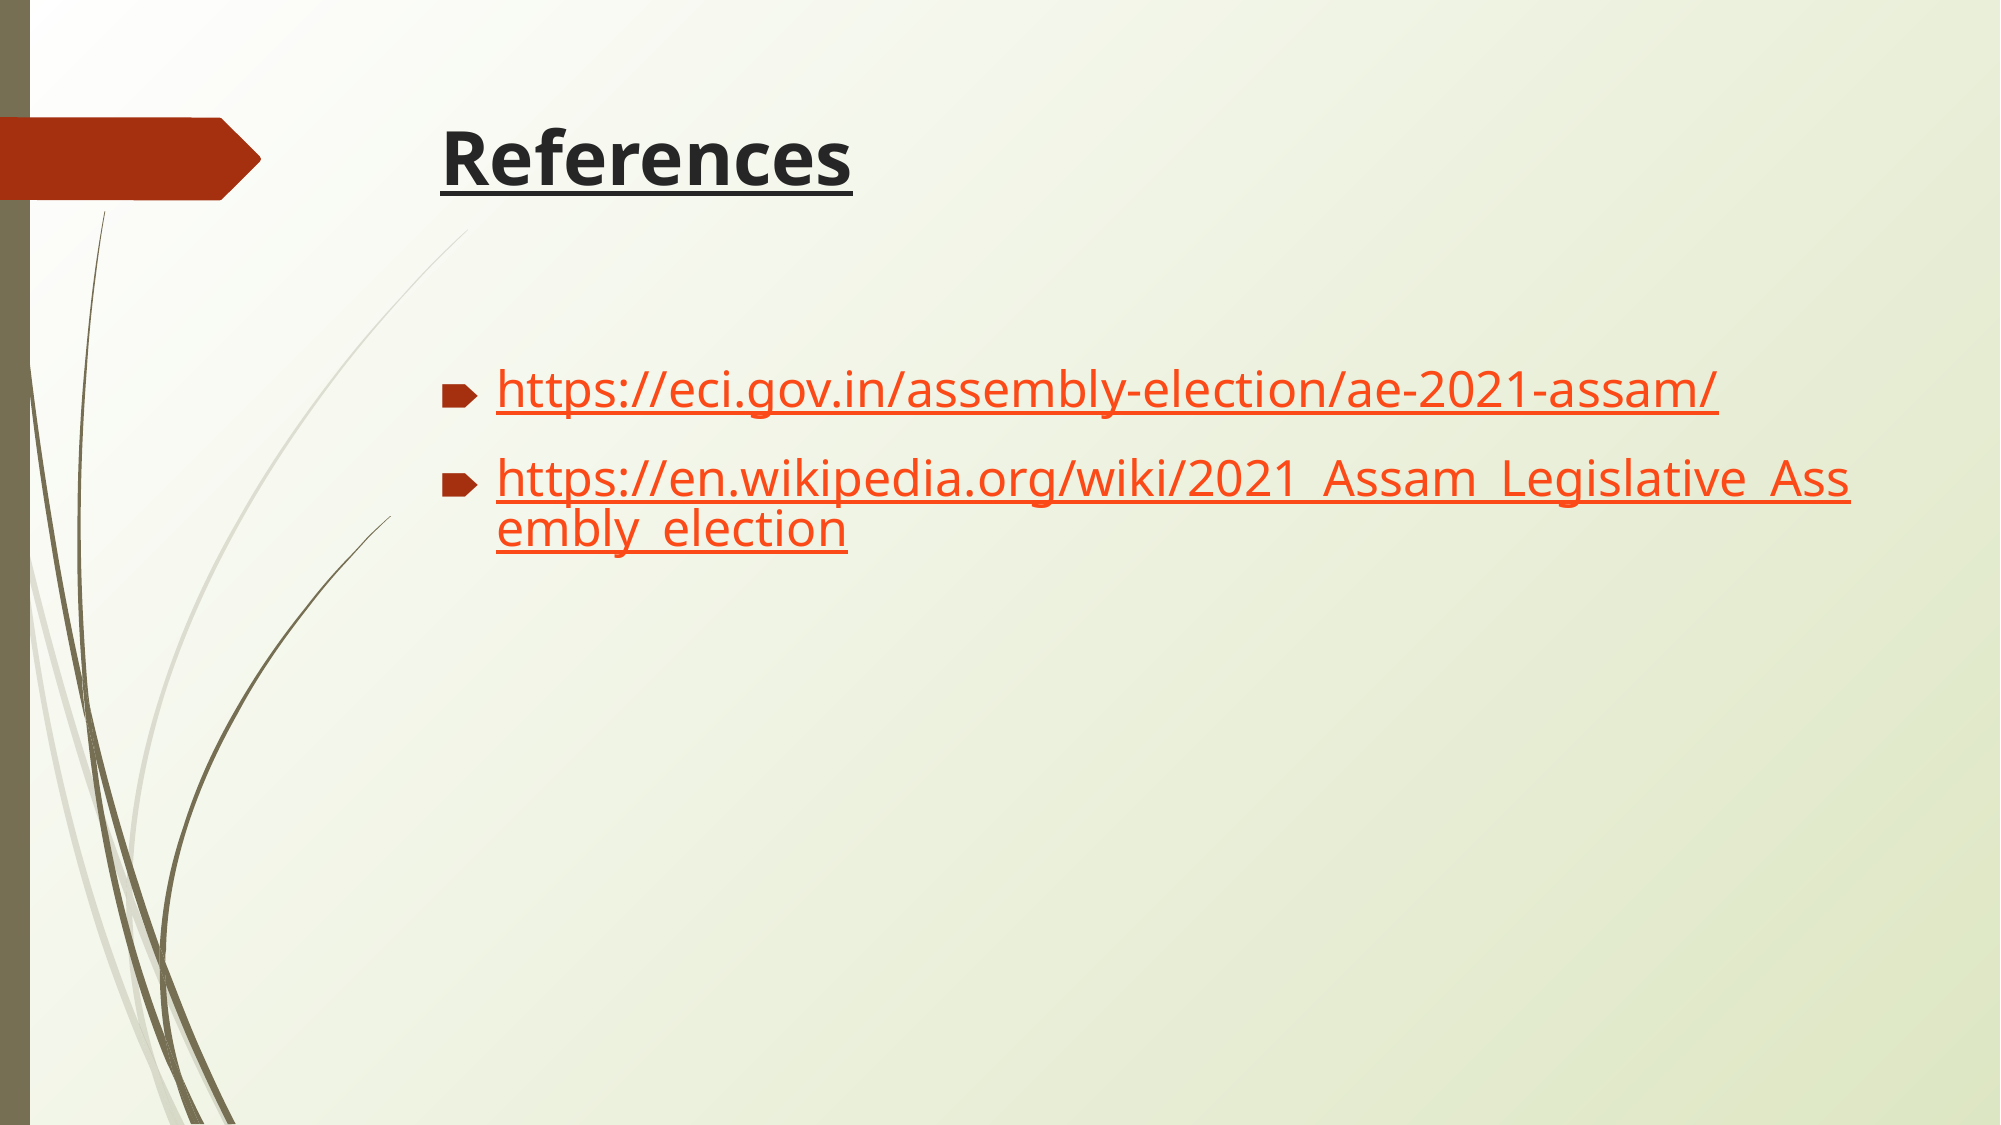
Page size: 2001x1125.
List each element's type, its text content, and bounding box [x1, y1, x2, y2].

title References [425, 102, 1888, 313]
list https://eci.gov.in/assembly-election/ae-2021-assam/ https://en.wikipedia.org/wiki/2021_Assam_Legislative_Assembly_election [424, 350, 1888, 970]
